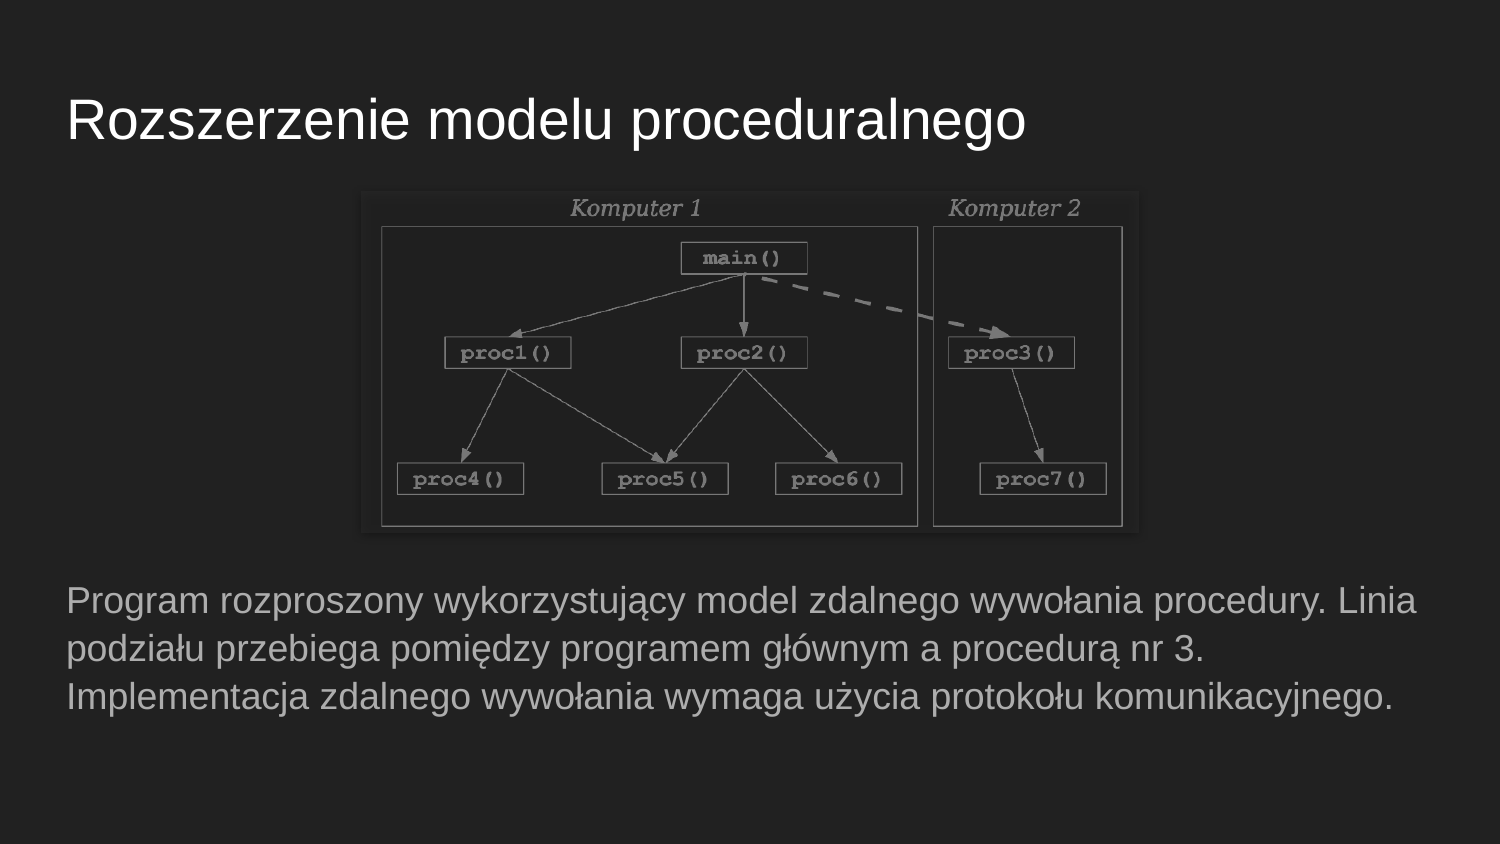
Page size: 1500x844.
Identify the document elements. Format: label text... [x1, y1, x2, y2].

picture [361, 191, 1139, 534]
list Program rozproszony wykorzystujący model zdalnego wywołania procedury. Linia podziału przebiega pomiędzy programem głównym a procedurą nr 3. Implementacja zdalnego wywołania wymaga użycia protokołu komunikacyjnego. [51, 558, 1449, 750]
title Rozszerzenie modelu proceduralnego [51, 72, 1449, 167]
